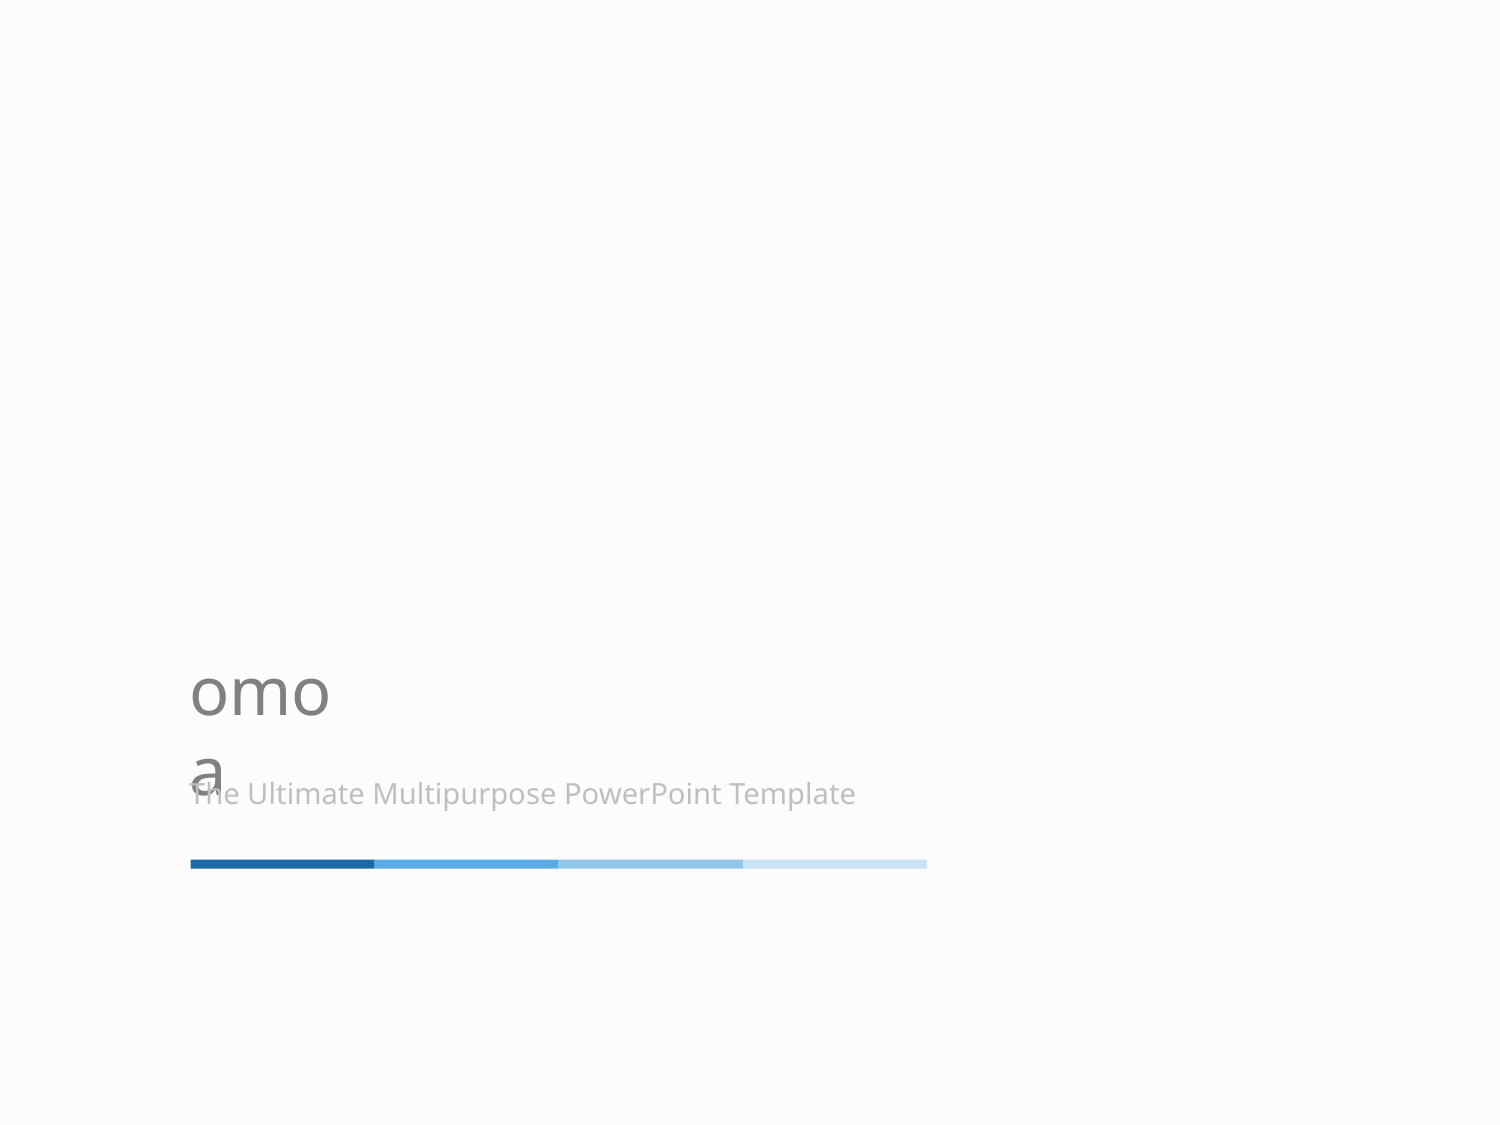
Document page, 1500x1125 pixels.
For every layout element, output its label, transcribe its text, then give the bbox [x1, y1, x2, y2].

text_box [190, 859, 928, 869]
subtitle The Ultimate Multipurpose PowerPoint Template [174, 768, 928, 1125]
title omoa [174, 627, 375, 768]
